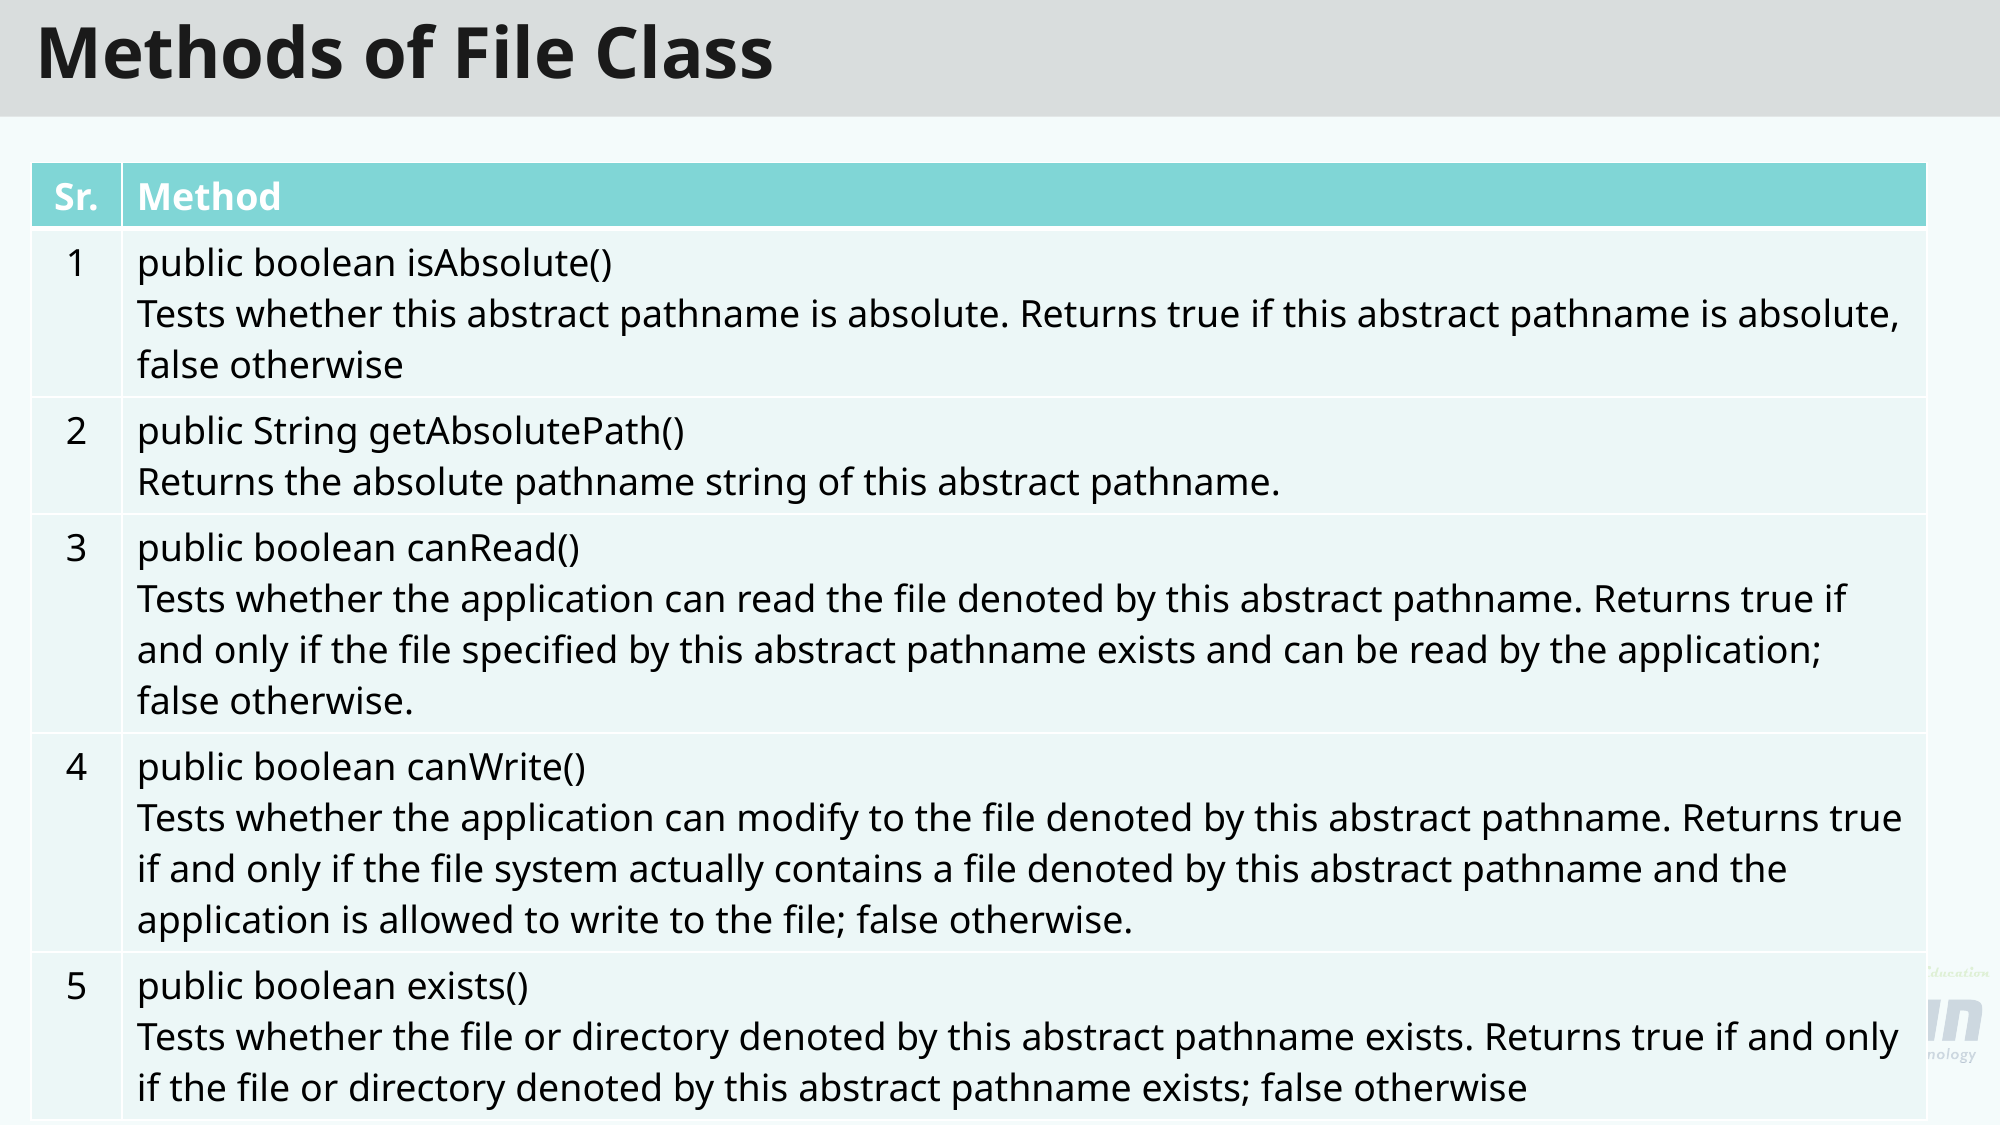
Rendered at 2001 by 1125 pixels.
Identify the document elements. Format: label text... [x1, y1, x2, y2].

table_cell public boolean canRead() Tests whether the application can read the file denoted by this abstract pathname. Returns true if and only if the file specified by this abstract pathname exists and can be read by the application; false otherwise. [123, 515, 1926, 732]
table_cell public boolean exists() Tests whether the file or directory denoted by this abstract pathname exists. Returns true if and only if the file or directory denoted by this abstract pathname exists; false otherwise [123, 953, 1926, 1119]
text_box [0, 117, 2000, 1125]
table_header Sr. [32, 163, 121, 226]
table_cell public String getAbsolutePath() Returns the absolute pathname string of this abstract pathname. [123, 398, 1926, 513]
title Methods of File Class [0, 0, 2000, 117]
table_cell 5 [32, 953, 121, 1119]
table_cell 2 [32, 398, 121, 513]
table_header Method [123, 163, 1926, 226]
table_cell public boolean canWrite() Tests whether the application can modify to the file denoted by this abstract pathname. Returns true if and only if the file system actually contains a file denoted by this abstract pathname and the application is allowed to write to the file; false otherwise. [123, 734, 1926, 951]
table_cell 3 [32, 515, 121, 732]
table_cell 4 [32, 734, 121, 951]
table_cell public boolean isAbsolute() Tests whether this abstract pathname is absolute. Returns true if this abstract pathname is absolute, false otherwise [123, 231, 1926, 396]
table_cell 1 [32, 231, 121, 396]
